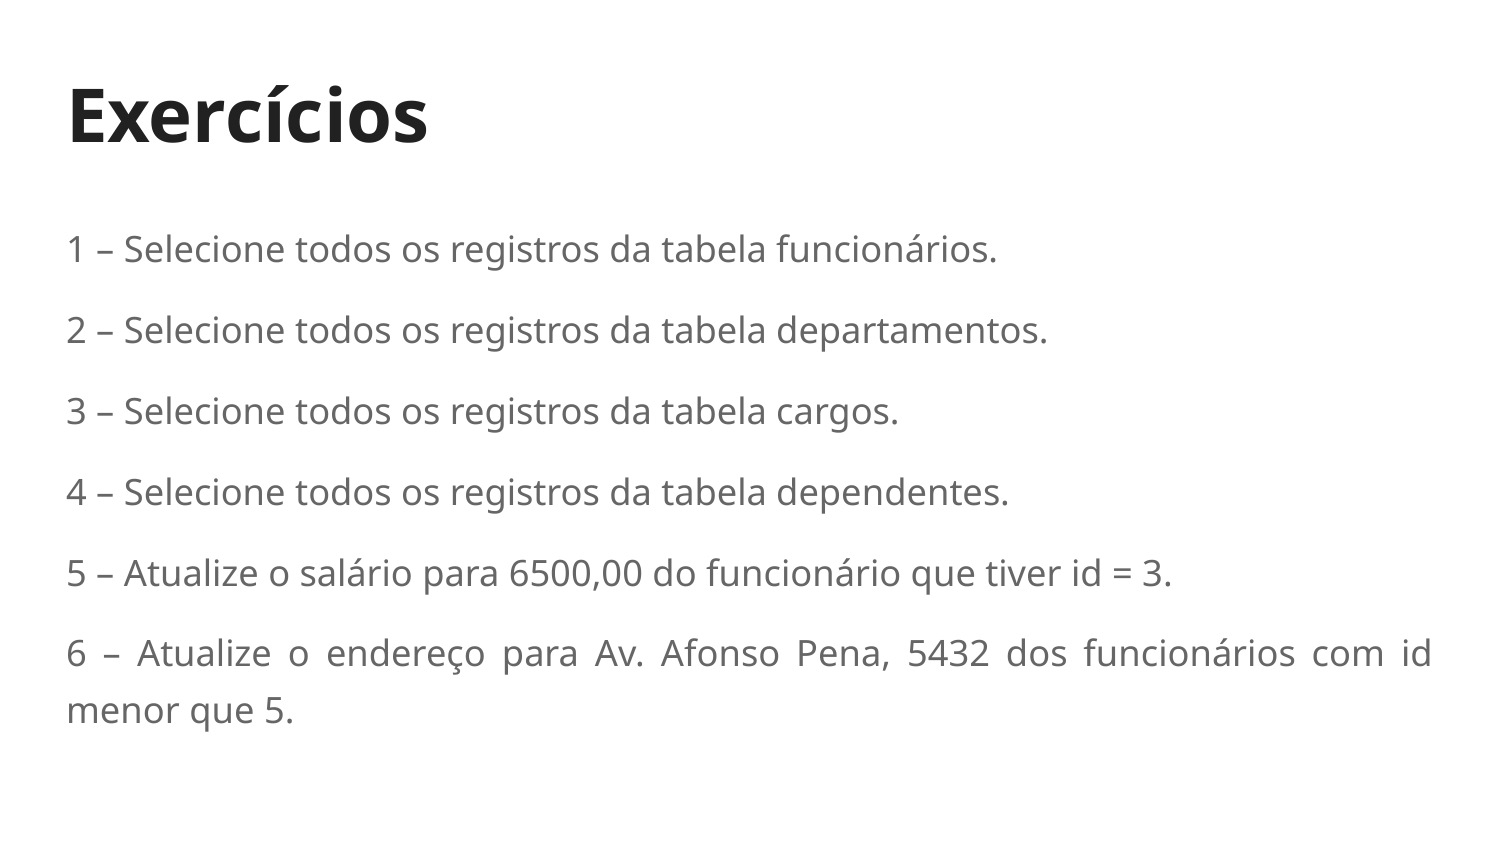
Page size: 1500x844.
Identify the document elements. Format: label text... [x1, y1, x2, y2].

title Exercícios [51, 48, 1449, 180]
list 1 – Selecione todos os registros da tabela funcionários. 2 – Selecione todos os registros da tabela departamentos. 3 – Selecione todos os registros da tabela cargos. 4 – Selecione todos os registros da tabela dependentes. 5 – Atualize o salário para 6500,00 do funcionário que tiver id = 3. 6 – Atualize o endereço para Av. Afonso Pena, 5432 dos funcionários com id menor que 5. [51, 201, 1449, 750]
